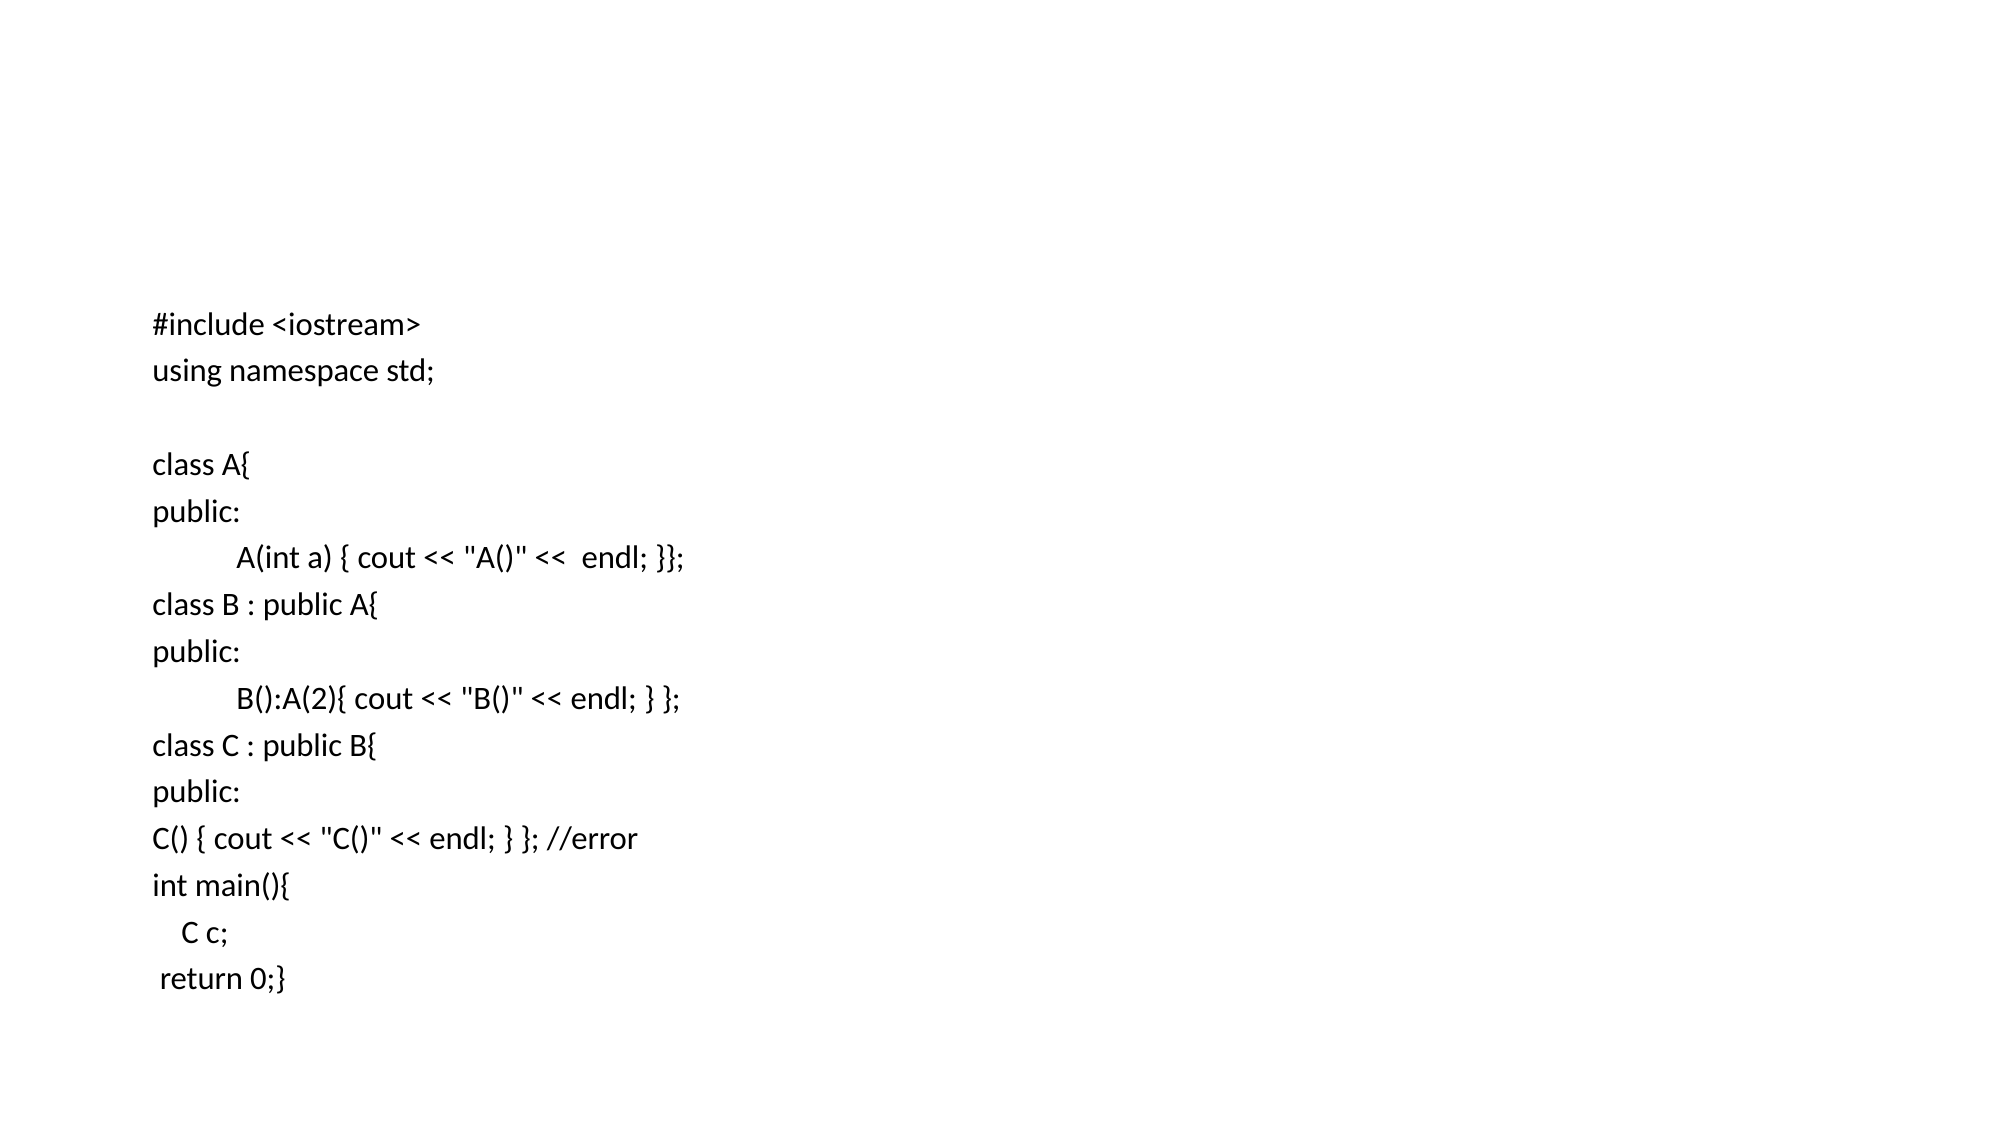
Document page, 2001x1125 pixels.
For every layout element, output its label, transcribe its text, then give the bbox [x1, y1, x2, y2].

list #include <iostream> using namespace std; class A{ public: A(int a) { cout << "A()" << endl; }}; class B : public A{ public: B():A(2){ cout << "B()" << endl; } }; class C : public B{ public: C() { cout << "C()" << endl; } }; //error int main(){ C c; return 0;} [137, 299, 1863, 1014]
